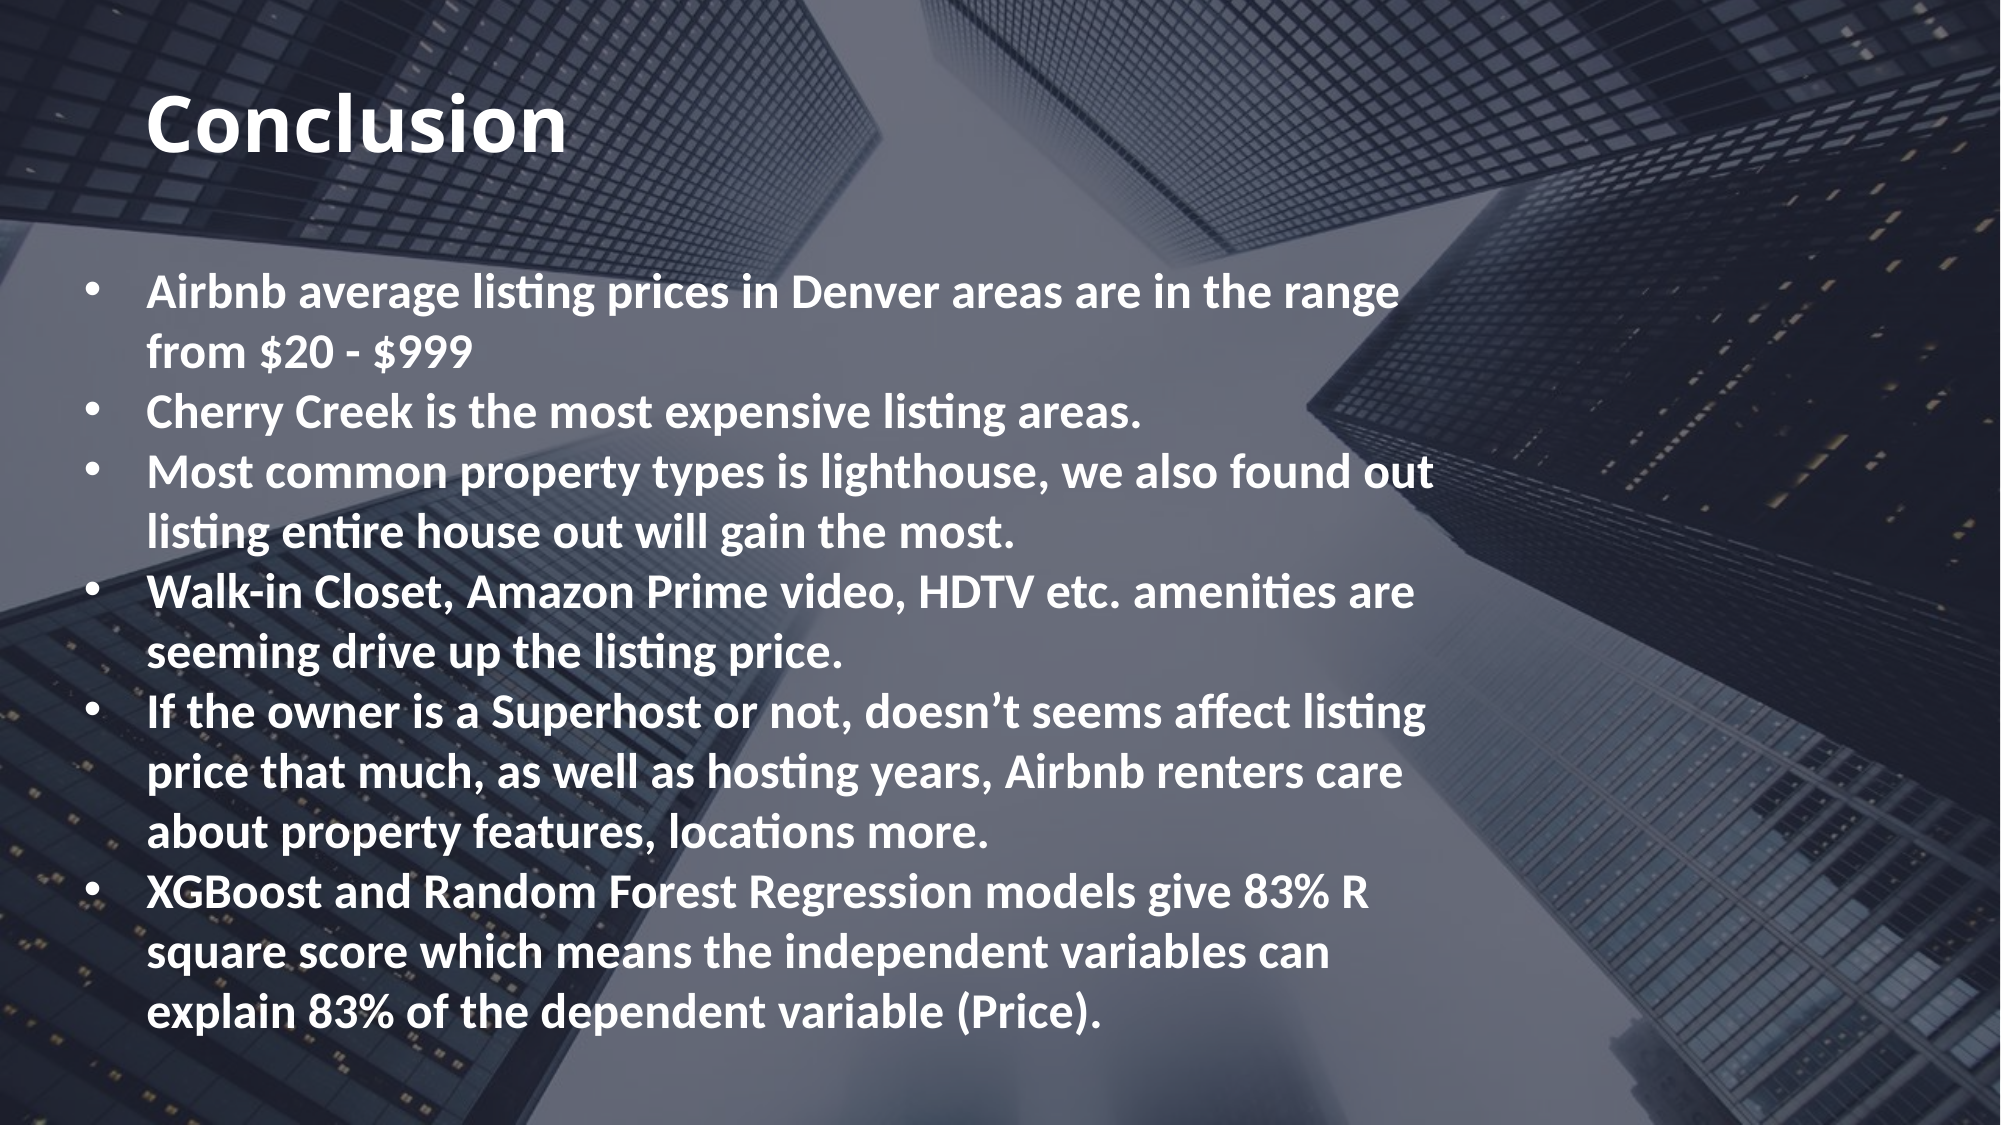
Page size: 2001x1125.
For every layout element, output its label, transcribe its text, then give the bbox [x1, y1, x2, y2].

text_box Conclusion [124, 0, 1314, 189]
text_box Airbnb average listing prices in Denver areas are in the range from $20 - $999 Cherry Creek is the most expensive listing areas. Most common property types is lighthouse, we also found out listing entire house out will gain the most. Walk-in Closet, Amazon Prime video, HDTV etc. amenities are seeming drive up the listing price. If the owner is a Superhost or not, doesn’t seems affect listing price that much, as well as hosting years, Airbnb renters care about property features, locations more. XGBoost and Random Forest Regression models give 83% R square score which means the independent variables can explain 83% of the dependent variable (Price). [69, 250, 1507, 1046]
